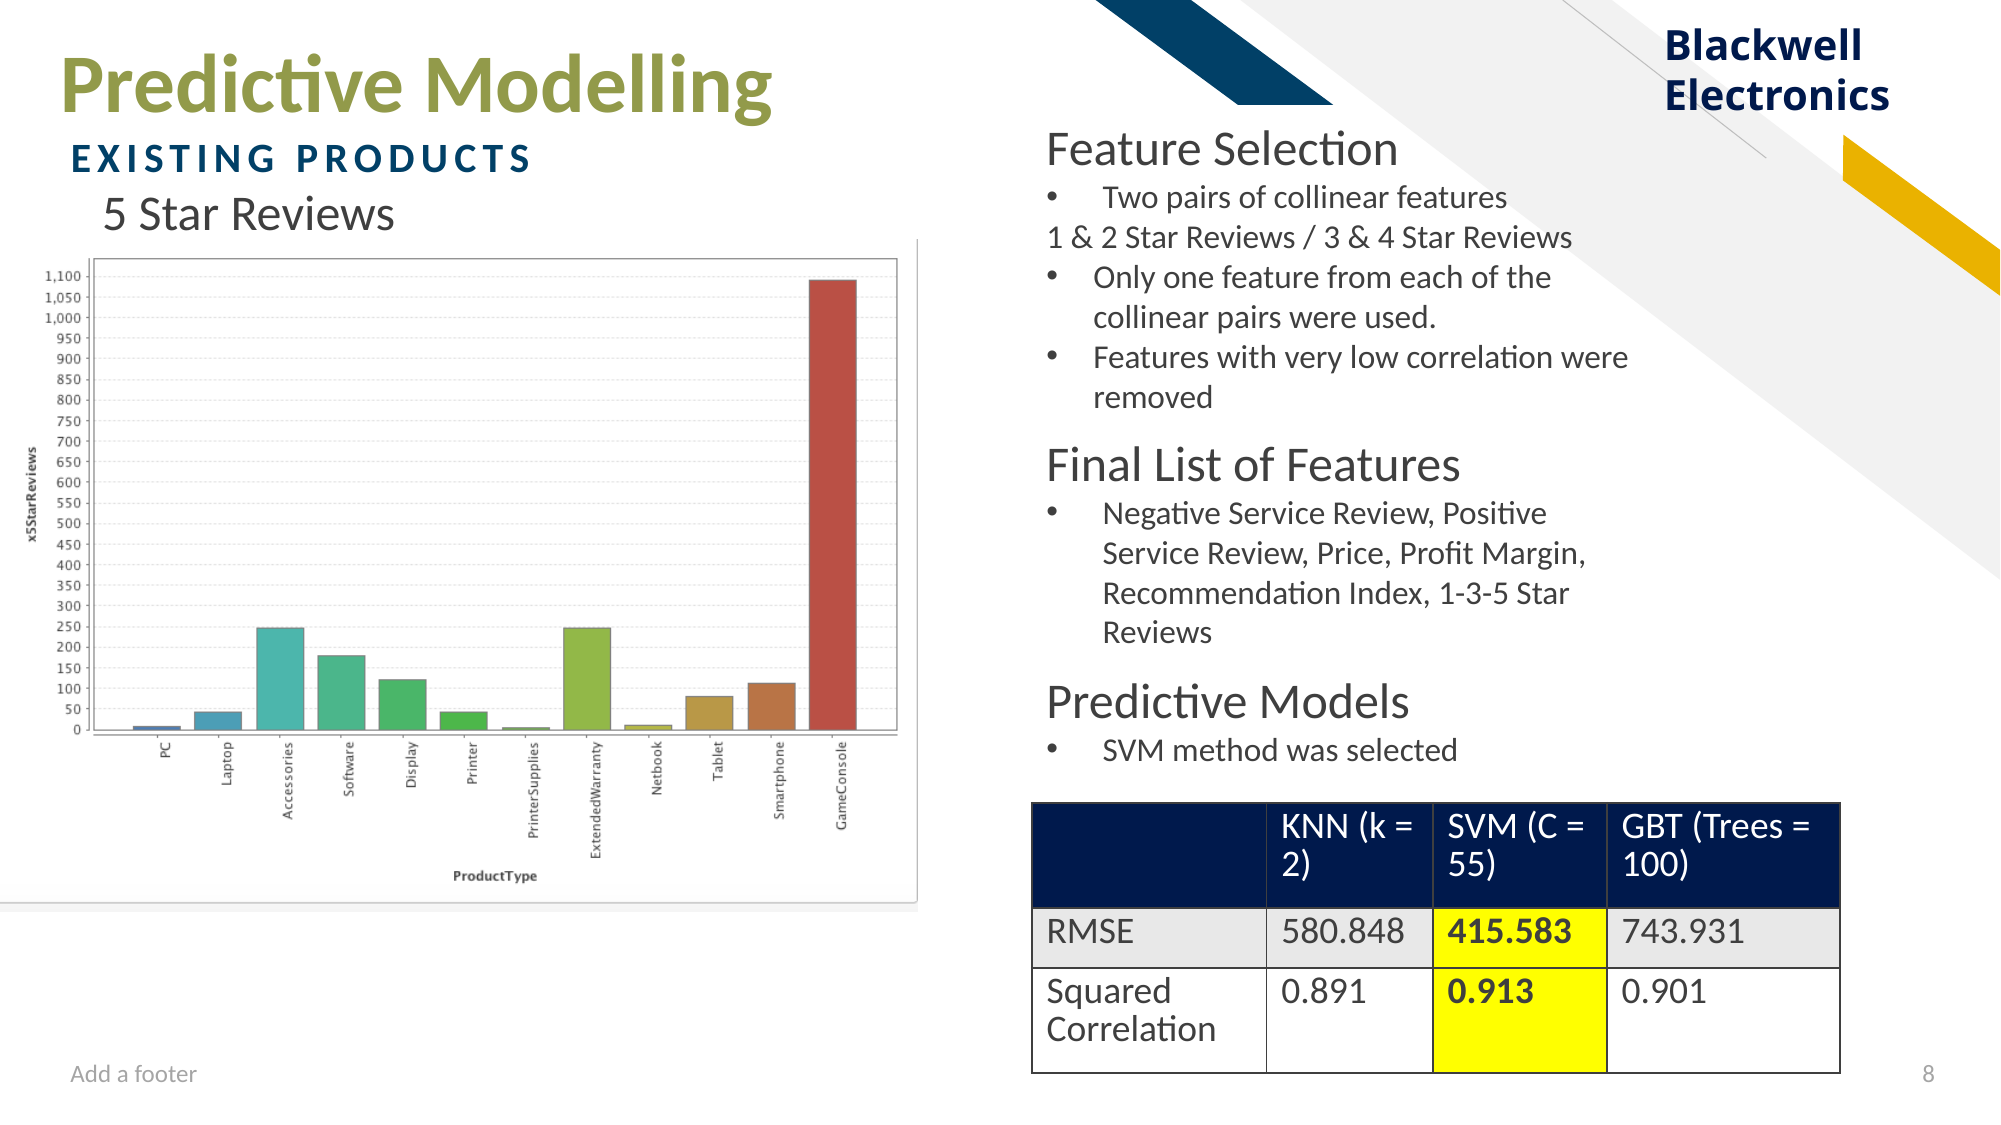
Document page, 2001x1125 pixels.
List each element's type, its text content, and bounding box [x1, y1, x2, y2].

footer Add a footer [55, 1042, 731, 1103]
table_cell 743.931 [1608, 909, 1839, 967]
text_box Final List of Features Negative Service Review, Positive Service Review, Price, Profit Margin, Recommendation Index, 1-3-5 Star Reviews [1031, 423, 1660, 698]
table_cell 0.891 [1267, 969, 1432, 1072]
slide_number 8 [1828, 1042, 1950, 1103]
table_header KNN (k = 2) [1267, 804, 1432, 907]
table_header GBT (Trees = 100) [1608, 804, 1839, 907]
table_cell Squared Correlation [1033, 969, 1266, 1072]
list 5 Star Reviews [87, 179, 945, 240]
table_cell 0.901 [1608, 969, 1839, 1072]
text_box Predictive Models SVM method was selected [1031, 661, 1566, 776]
table_header [1033, 804, 1266, 907]
table_cell 580.848 [1267, 909, 1432, 967]
table_header SVM (C = 55) [1434, 804, 1606, 907]
text_box Feature Selection Two pairs of collinear features 1 & 2 Star Reviews / 3 & 4 Star Reviews Only one feature from each of the collinear pairs were used. Features with very low correlation were removed [1031, 108, 1660, 423]
title Predictive Modelling [45, 0, 1413, 131]
picture [0, 239, 918, 912]
table_cell 415.583 [1434, 909, 1606, 967]
list EXISTING PRODUCTS [55, 131, 1031, 208]
table_cell RMSE [1033, 909, 1266, 967]
table_cell 0.913 [1434, 969, 1606, 1072]
